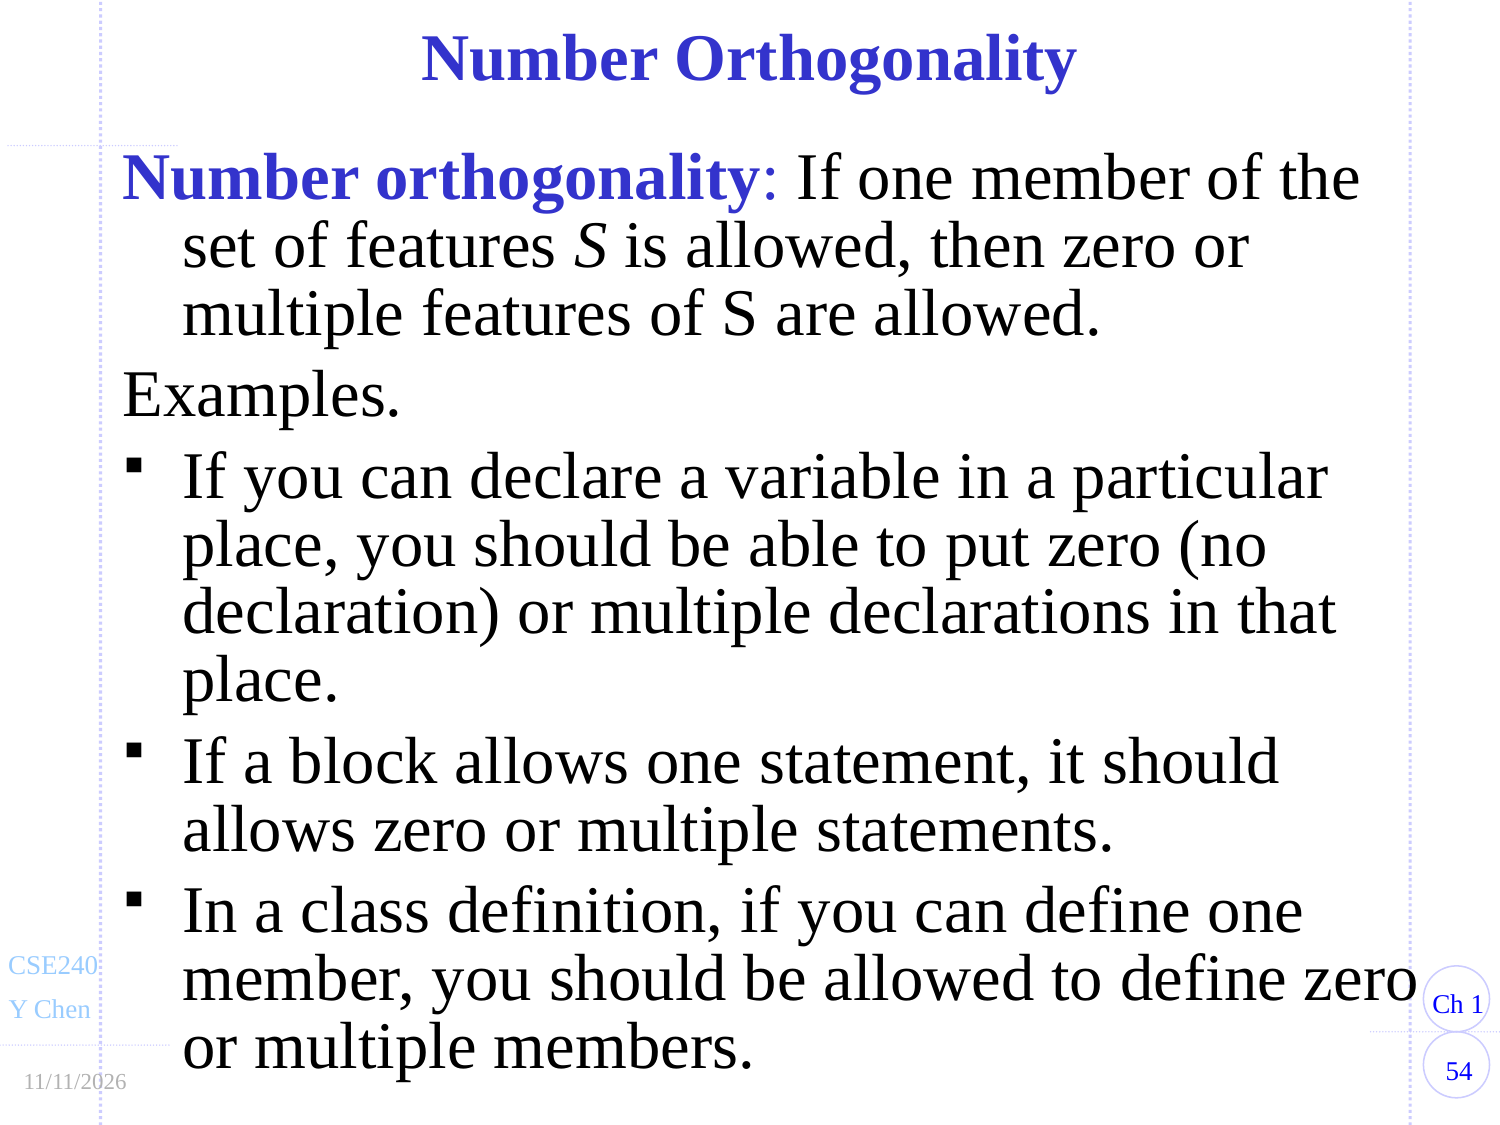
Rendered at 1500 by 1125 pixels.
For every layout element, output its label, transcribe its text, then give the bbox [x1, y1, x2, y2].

list Number orthogonality: If one member of the set of features S is allowed, then zero or multiple features of S are allowed. Examples. If you can declare a variable in a particular place, you should be able to put zero (no declaration) or multiple declarations in that place. If a block allows one statement, it should allows zero or multiple statements. In a class definition, if you can define one member, you should be allowed to define zero or multiple members. [106, 137, 1438, 1113]
title Number Orthogonality [110, 0, 1391, 122]
